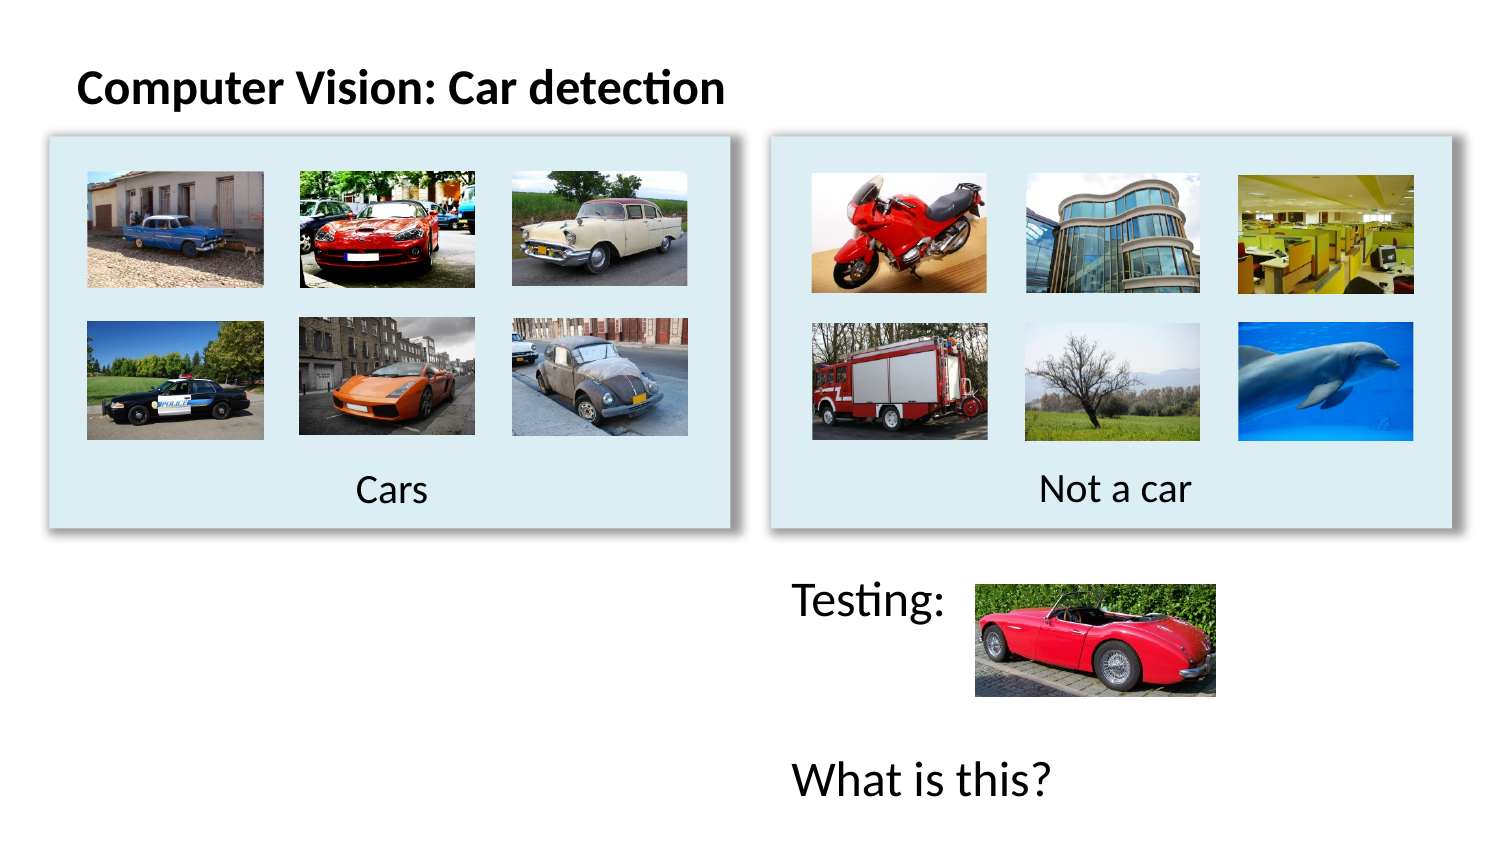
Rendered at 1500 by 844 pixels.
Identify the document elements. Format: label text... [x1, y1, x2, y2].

text_box [49, 136, 731, 529]
text_box Not a car [1007, 453, 1224, 519]
picture [1237, 322, 1414, 441]
picture [1024, 323, 1201, 441]
picture [511, 317, 688, 436]
text_box Computer Vision: Car detection [62, 46, 1113, 122]
picture [1237, 175, 1414, 294]
picture [812, 323, 988, 440]
picture [1026, 173, 1201, 293]
picture [87, 321, 264, 440]
picture [811, 173, 987, 293]
picture [975, 584, 1216, 697]
text_box Cars [283, 454, 501, 520]
picture [299, 317, 476, 435]
picture [300, 171, 476, 289]
text_box Testing: What is this? [776, 559, 1091, 815]
picture [87, 171, 264, 289]
text_box [771, 136, 1452, 529]
picture [511, 171, 688, 286]
